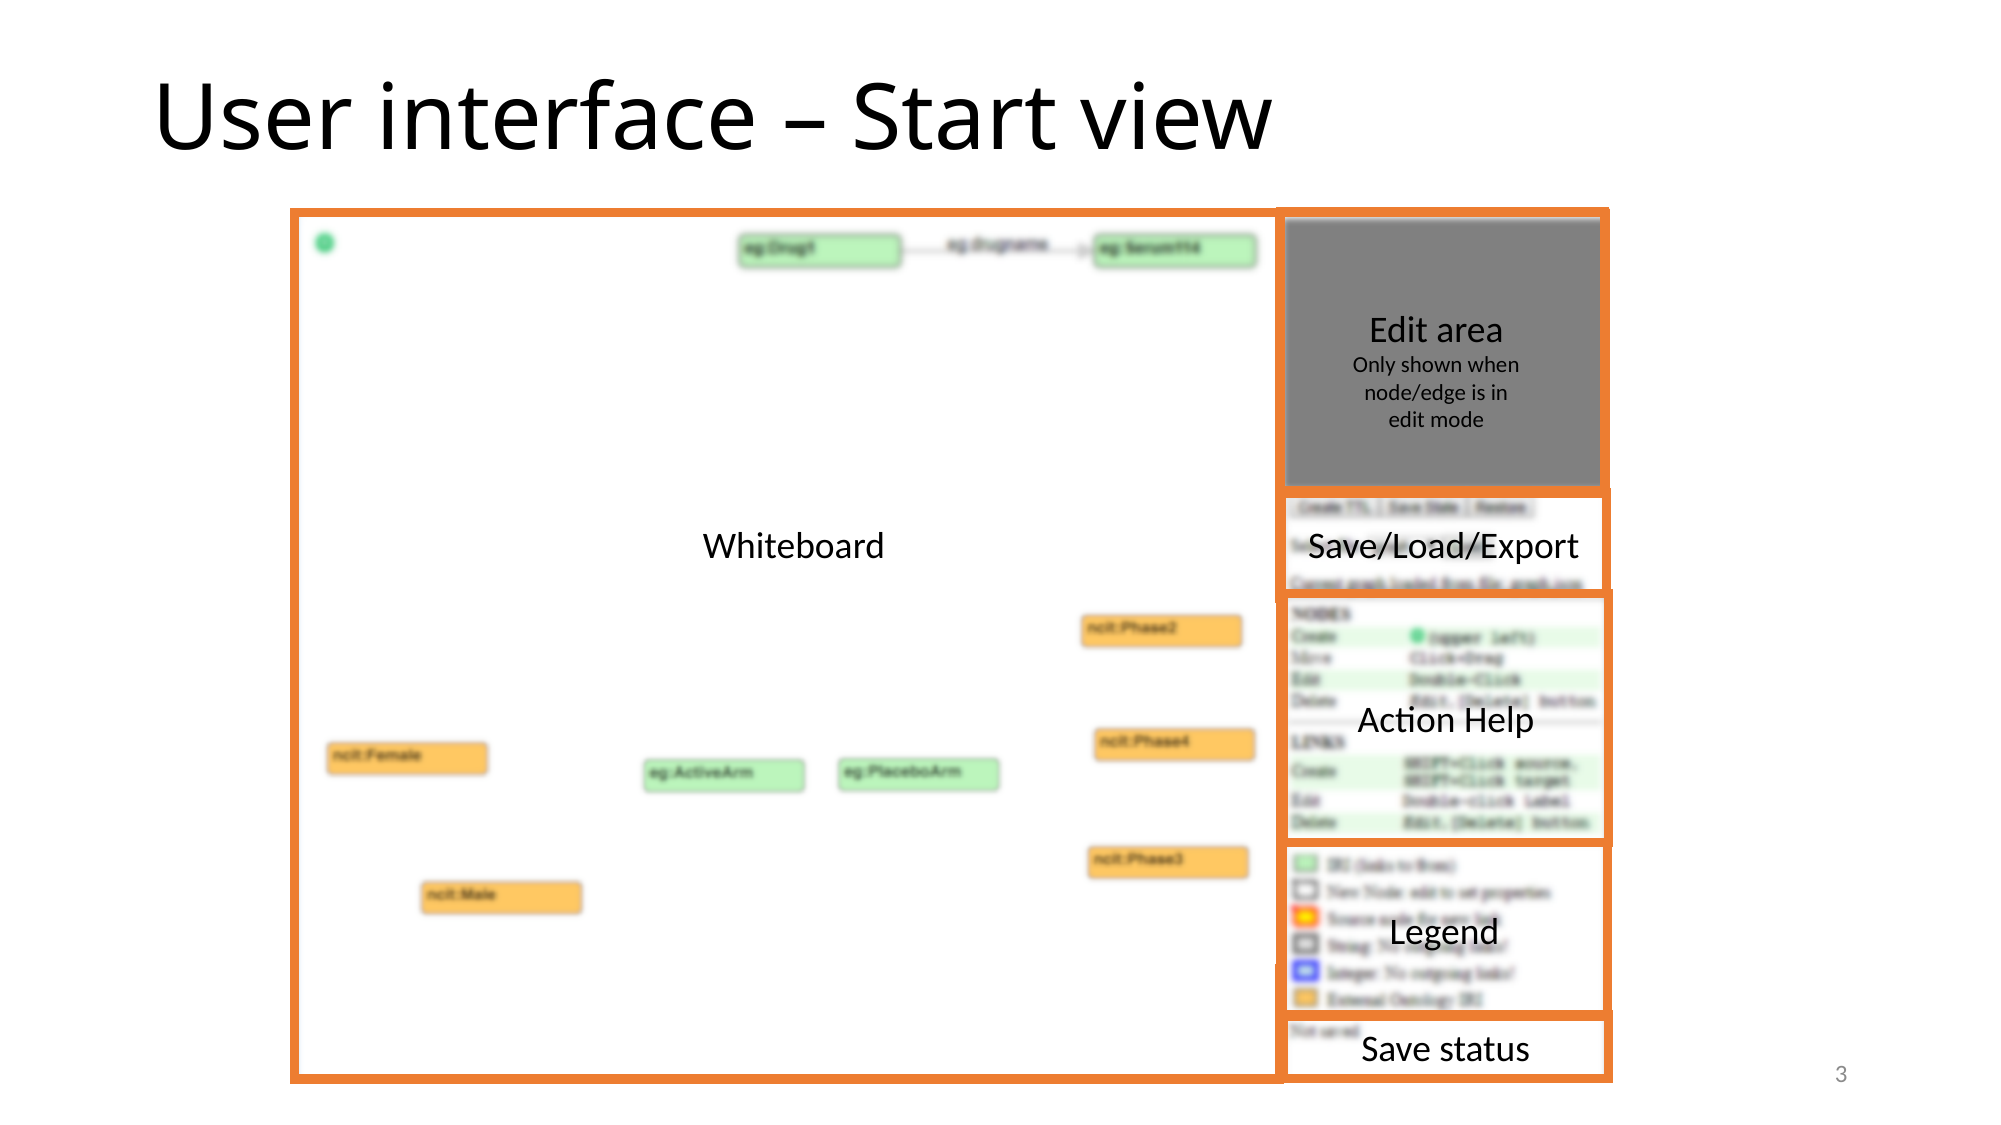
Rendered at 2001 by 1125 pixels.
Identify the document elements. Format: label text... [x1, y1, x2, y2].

title User interface – Start view [137, 59, 1863, 181]
picture [294, 208, 1610, 1080]
slide_number 3 [1412, 1042, 1863, 1103]
